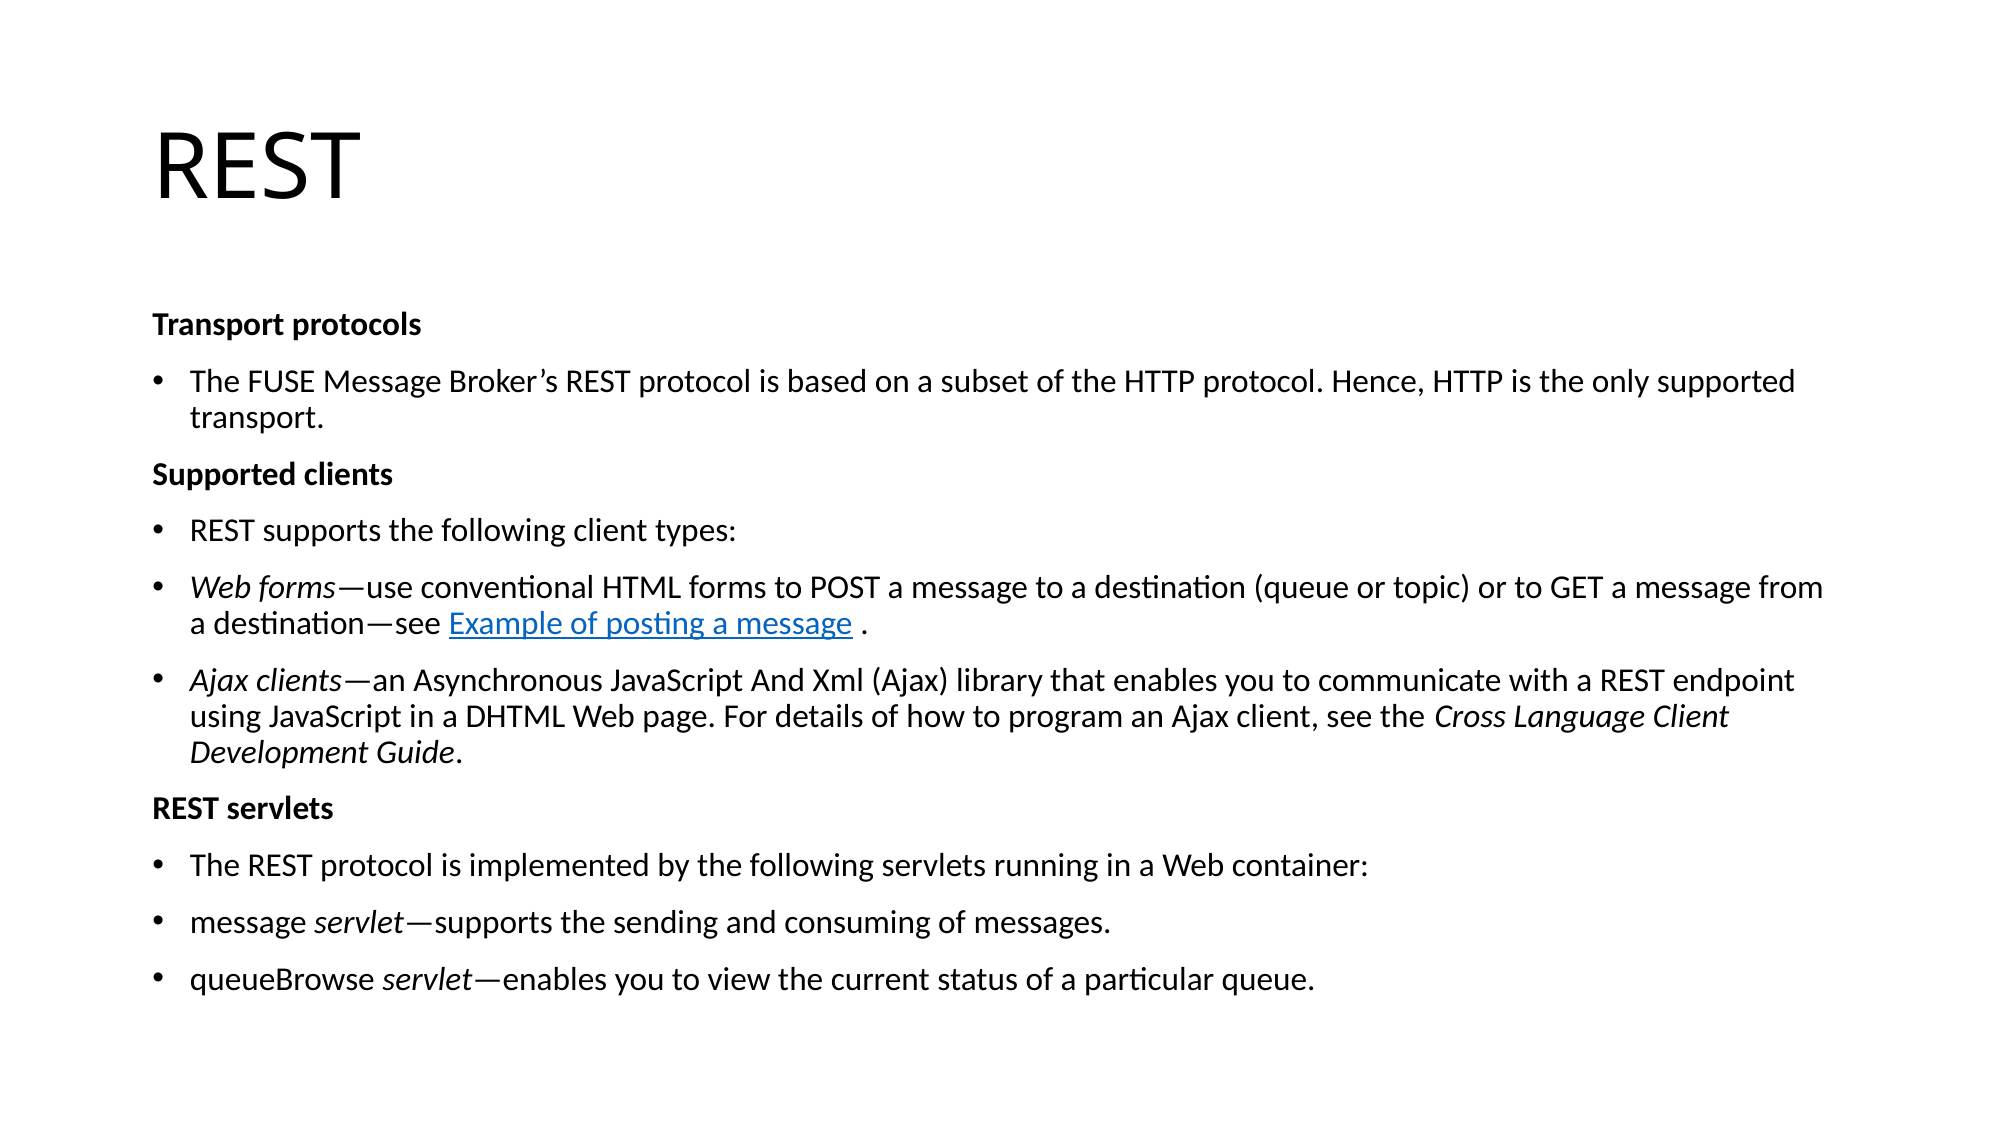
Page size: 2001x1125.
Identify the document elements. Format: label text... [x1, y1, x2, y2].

list Transport protocols The FUSE Message Broker’s REST protocol is based on a subset of the HTTP protocol. Hence, HTTP is the only supported transport. Supported clients REST supports the following client types: Web forms—use conventional HTML forms to POST a message to a destination (queue or topic) or to GET a message from a destination—see Example of posting a message . Ajax clients—an Asynchronous JavaScript And Xml (Ajax) library that enables you to communicate with a REST endpoint using JavaScript in a DHTML Web page. For details of how to program an Ajax client, see the Cross Language Client Development Guide. REST servlets The REST protocol is implemented by the following servlets running in a Web container: message servlet—supports the sending and consuming of messages. queueBrowse servlet—enables you to view the current status of a particular queue. [137, 299, 1863, 1014]
title REST [137, 59, 1863, 278]
